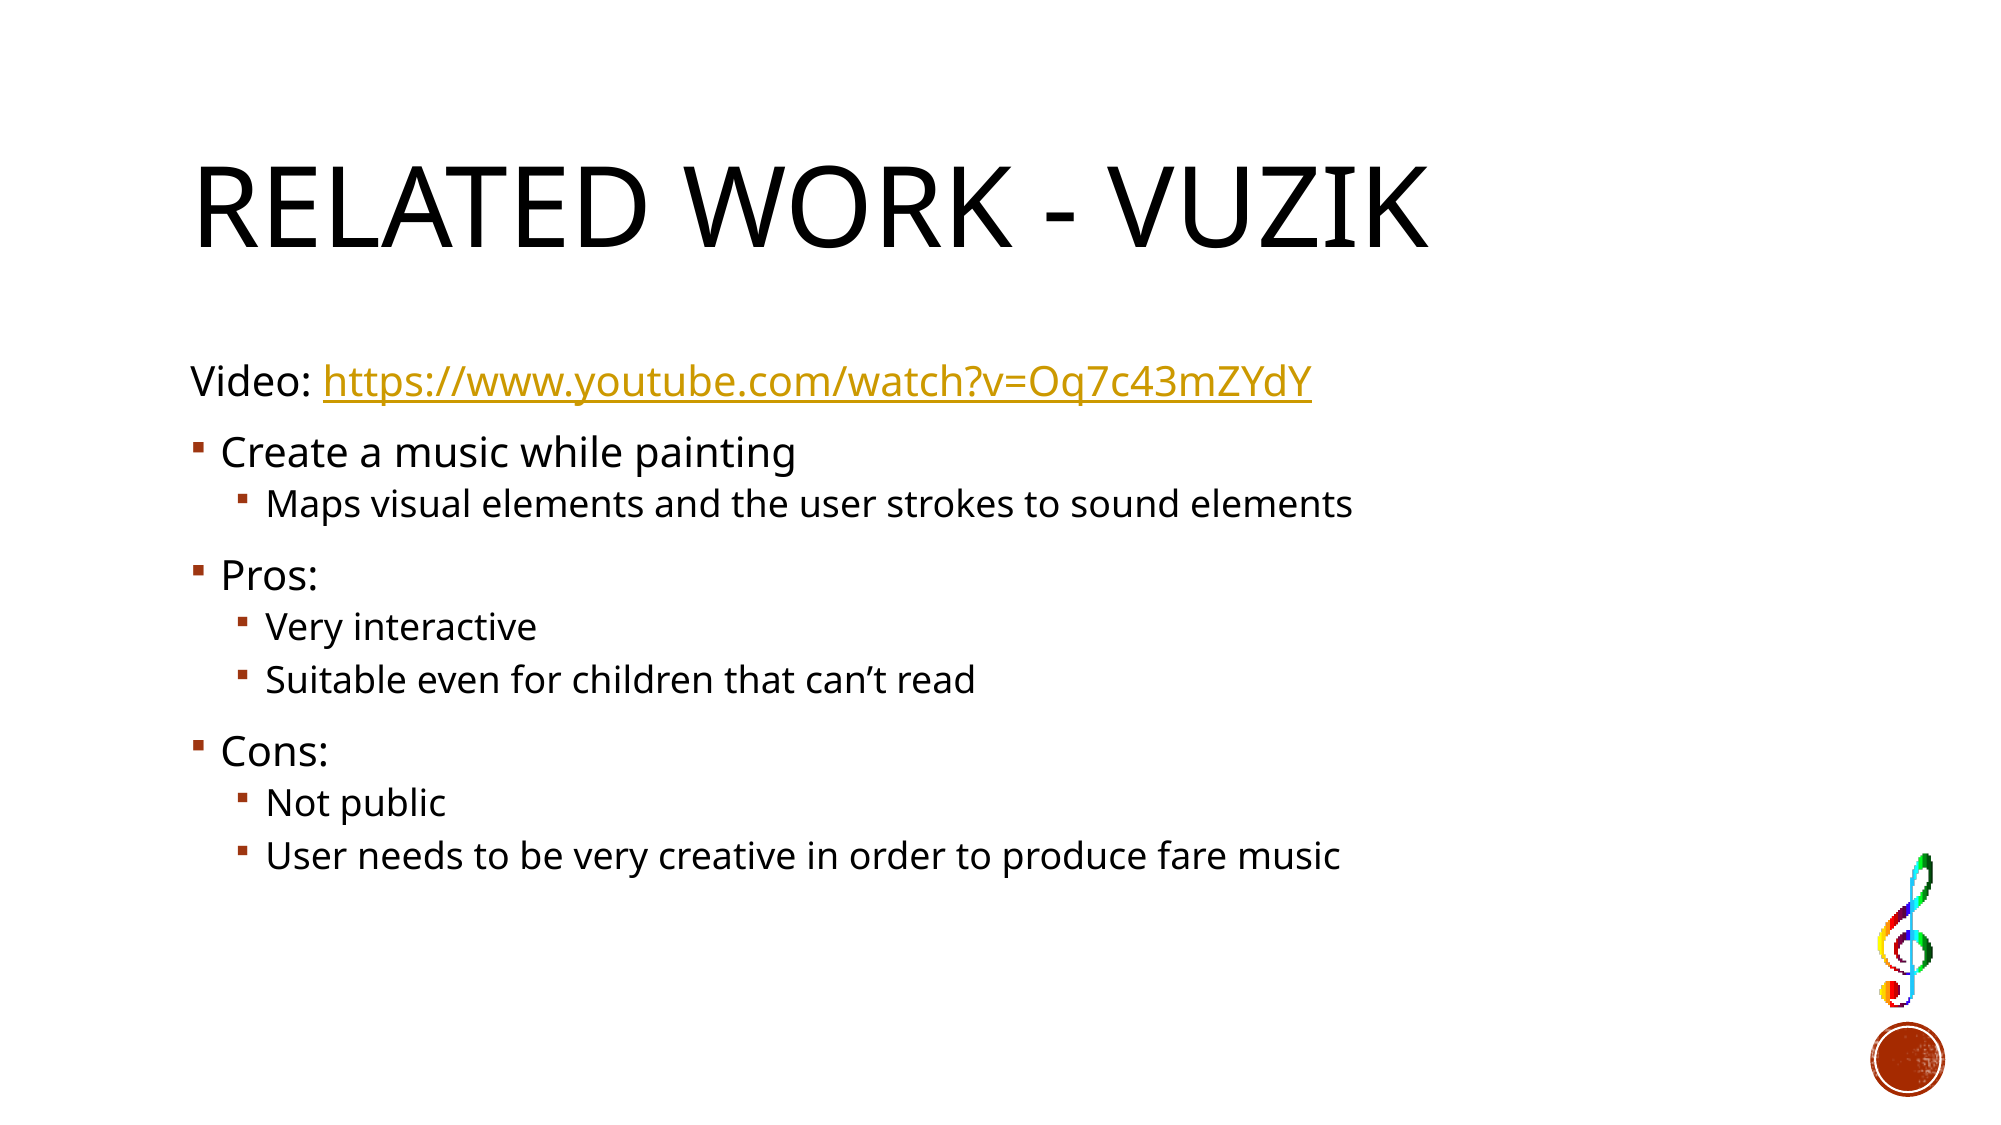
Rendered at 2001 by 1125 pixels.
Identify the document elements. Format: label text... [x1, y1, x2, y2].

picture [1851, 841, 1961, 1013]
title Related Work - VUZIK [175, 79, 1826, 344]
list Video: https://www.youtube.com/watch?v=Oq7c43mZYdY Create a music while painting Maps visual elements and the user strokes to sound elements Pros: Very interactive Suitable even for children that can’t read Cons: Not public User needs to be very creative in order to produce fare music [175, 348, 1826, 1013]
